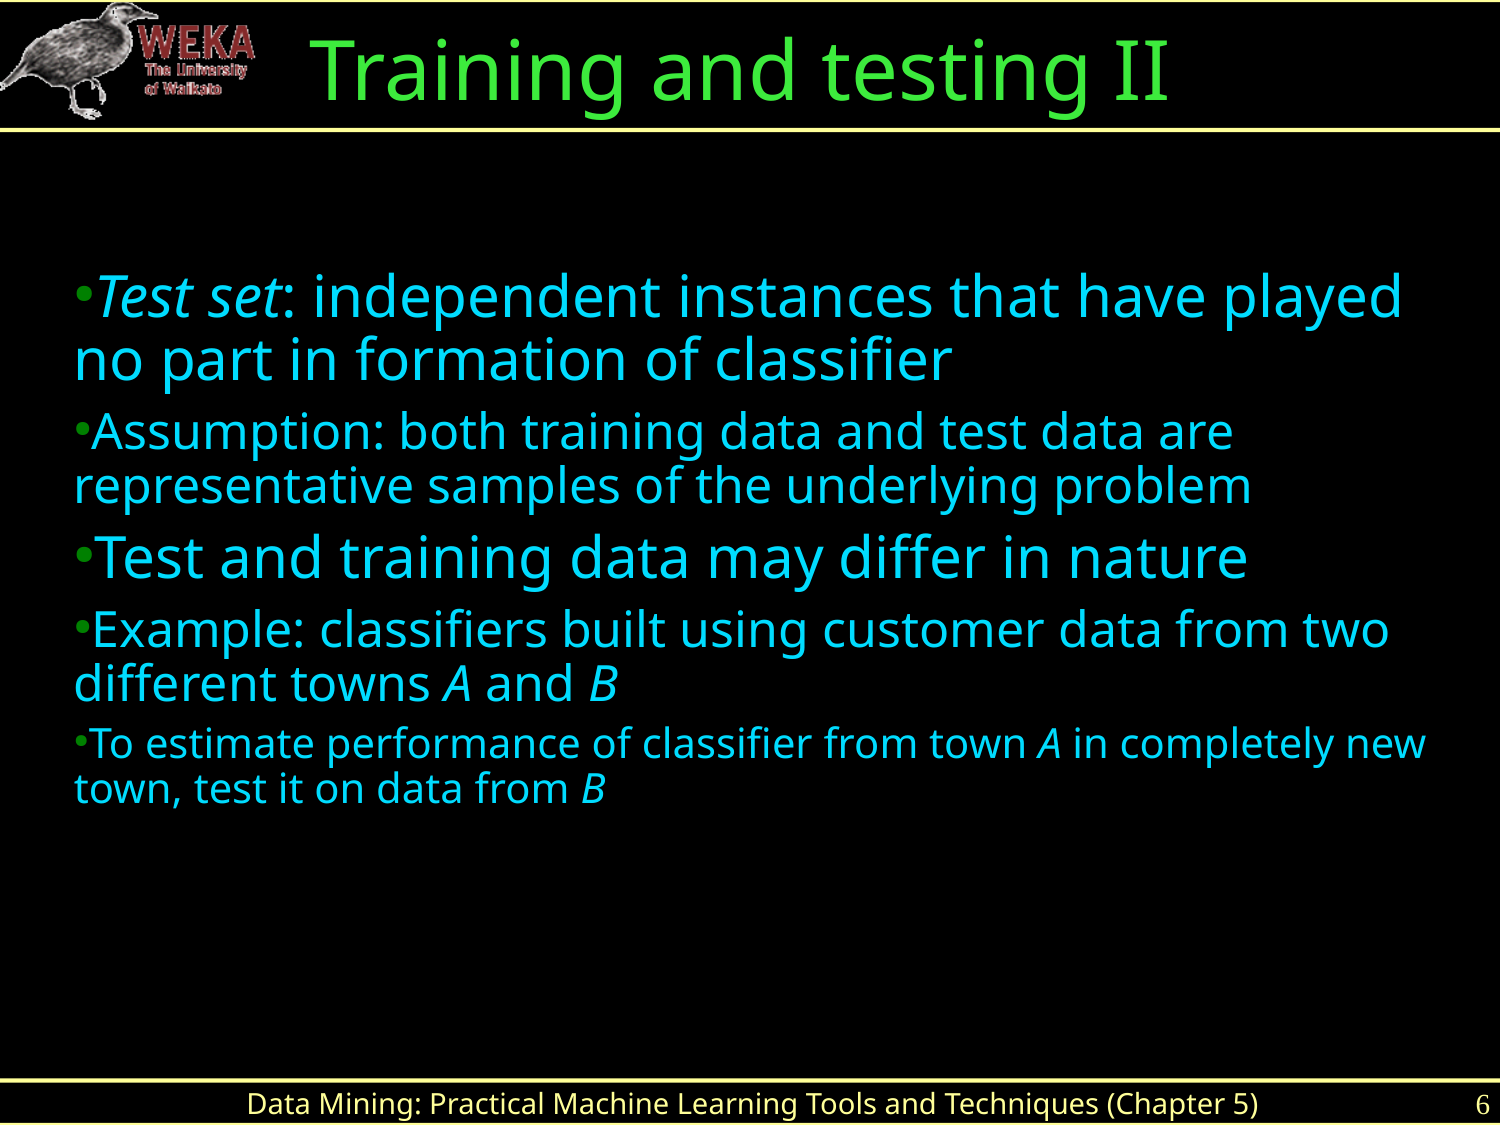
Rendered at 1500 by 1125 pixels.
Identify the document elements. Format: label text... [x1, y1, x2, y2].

slide_number 6 [1305, 1085, 1491, 1125]
picture [0, 3, 266, 127]
footer Data Mining: Practical Machine Learning Tools and Techniques (Chapter 5) [236, 1085, 1270, 1125]
title Training and testing II [295, 0, 1500, 148]
text_box Test set: independent instances that have played no part in formation of classifier Assumption: both training data and test data are representative samples of the underlying problem Test and training data may differ in nature Example: classifiers built using customer data from two different towns A and B To estimate performance of classifier from town A in completely new town, test it on data from B [58, 260, 1477, 820]
